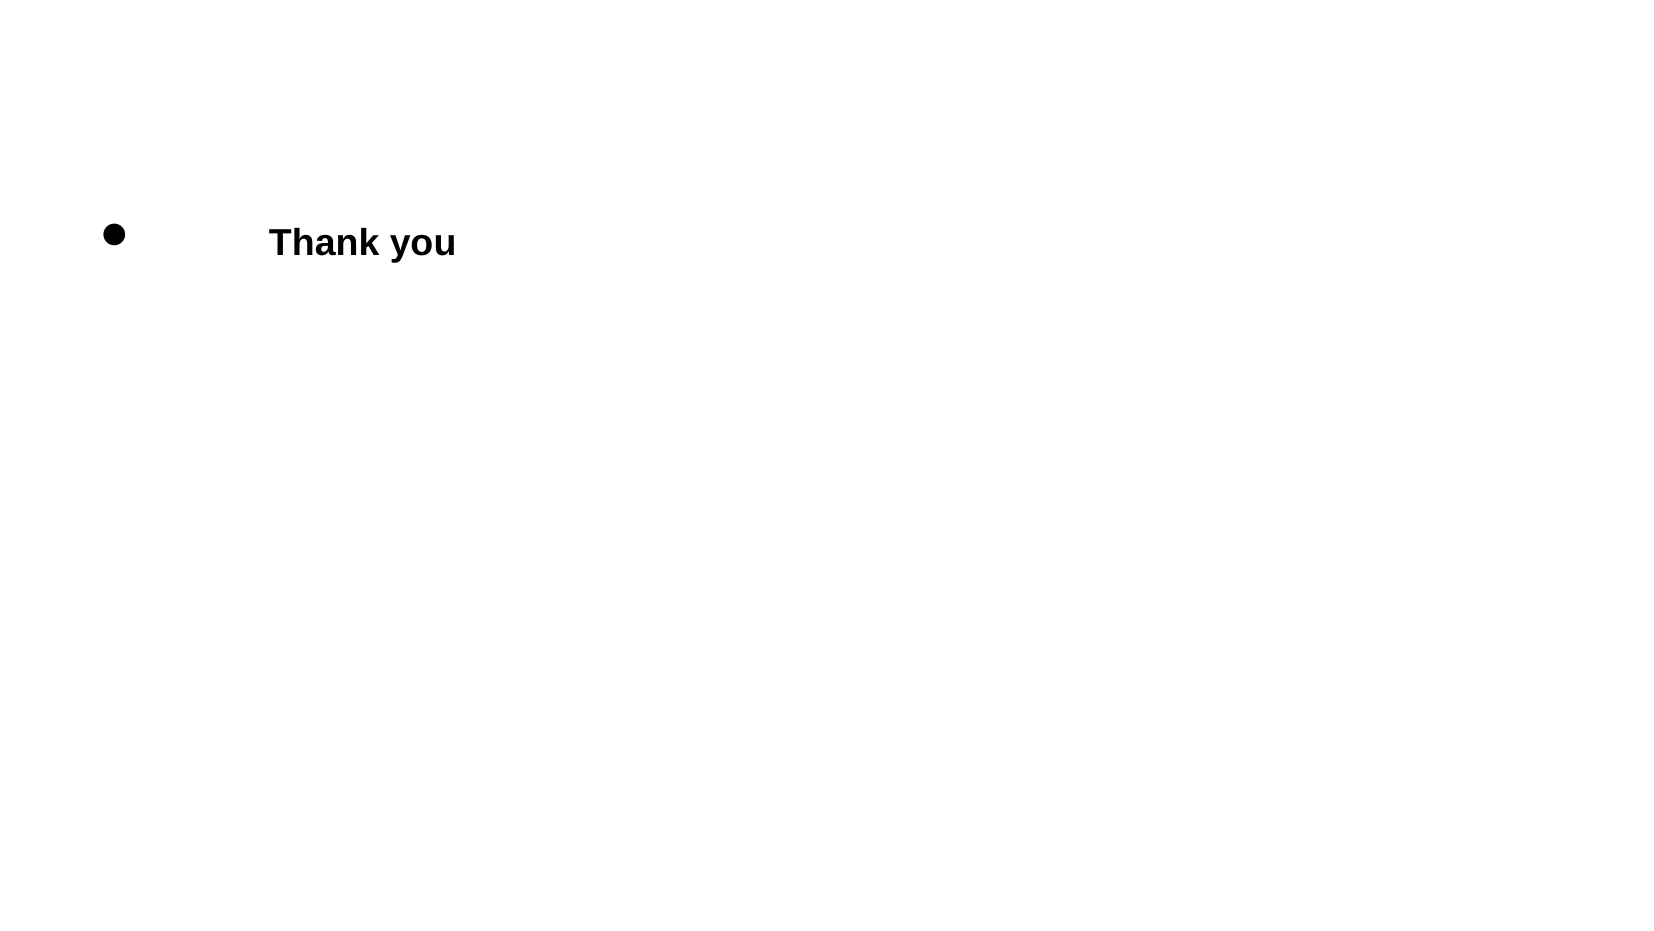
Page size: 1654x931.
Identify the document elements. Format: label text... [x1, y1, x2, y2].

list Thank you [82, 217, 1571, 757]
